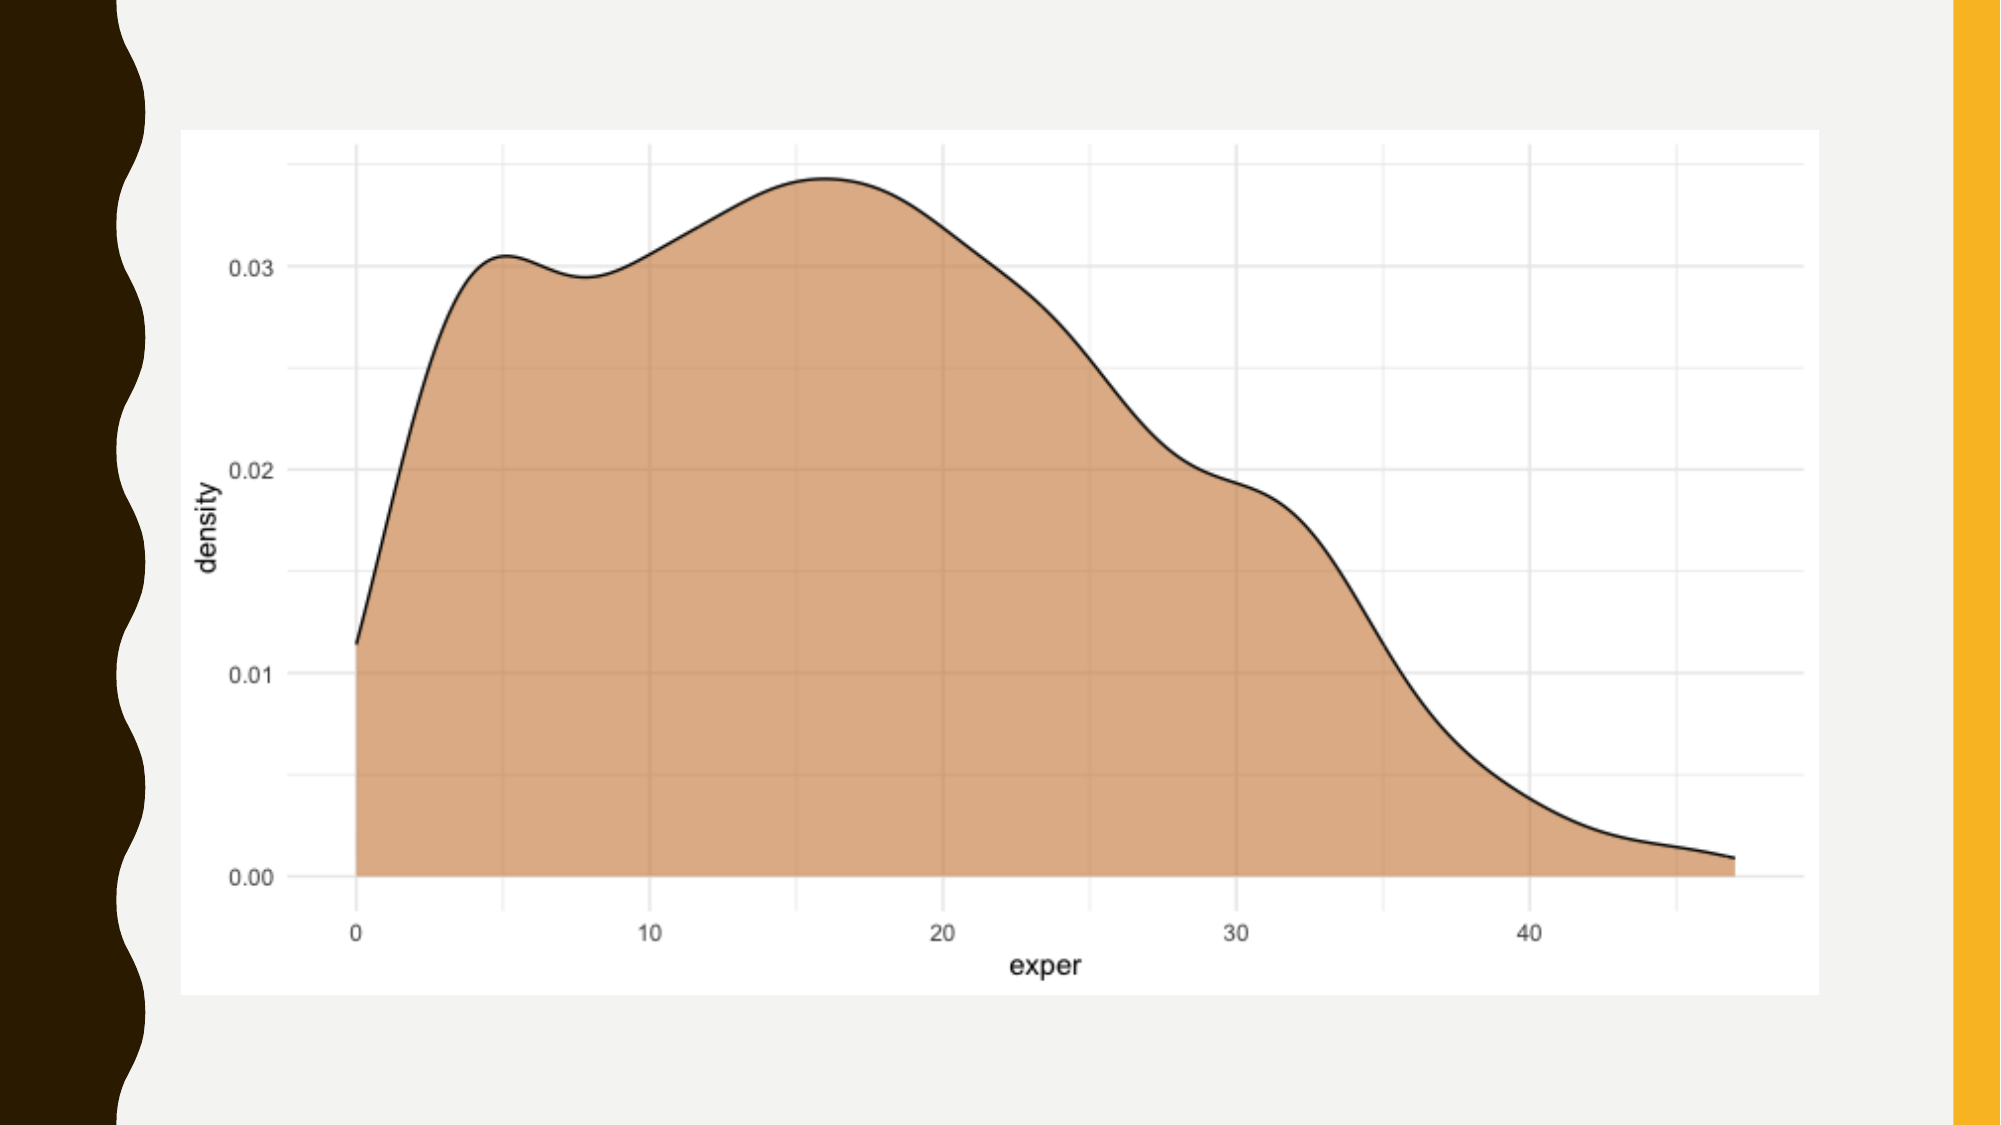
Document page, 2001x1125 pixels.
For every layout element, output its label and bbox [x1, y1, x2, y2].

picture [181, 130, 1819, 995]
